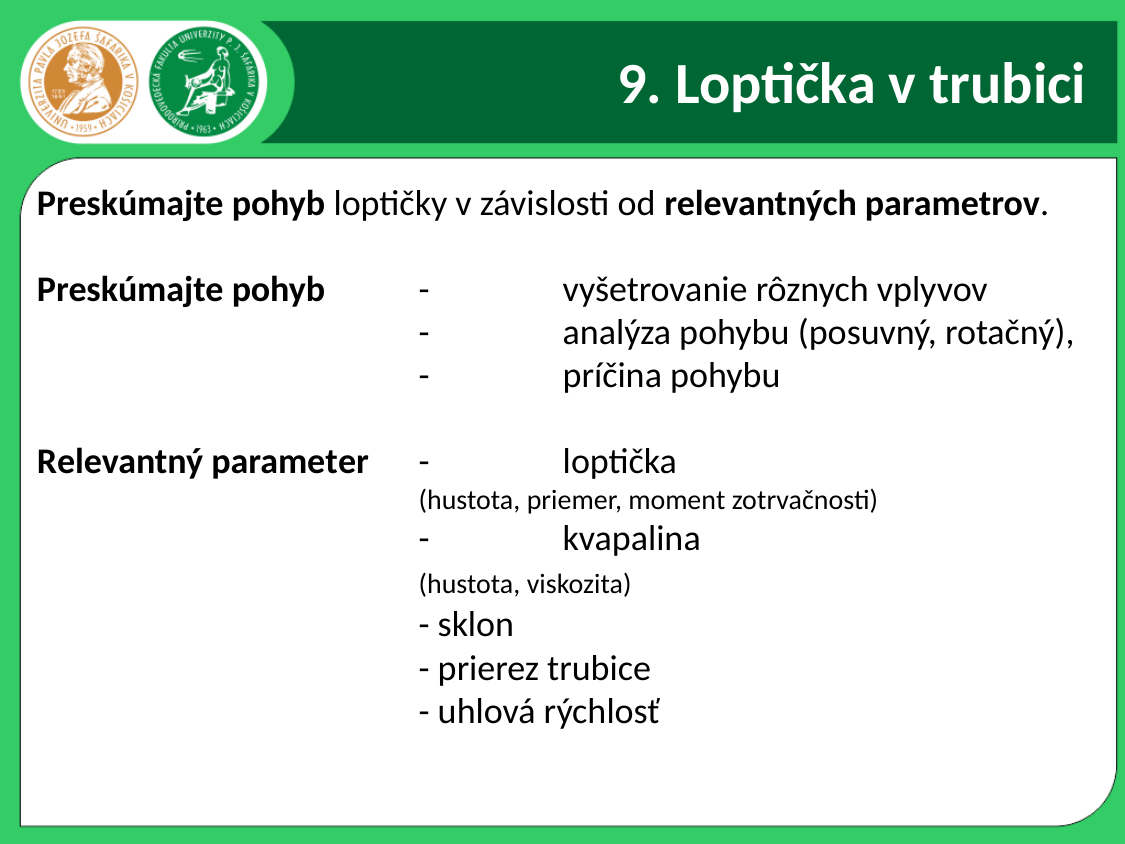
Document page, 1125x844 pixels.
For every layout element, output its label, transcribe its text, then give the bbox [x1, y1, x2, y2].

picture [0, 0, 1125, 844]
title 9. Loptička v trubici [297, 27, 1115, 143]
list Preskúmajte pohyb loptičky v závislosti od relevantných parametrov. Preskúmajte pohyb - vyšetrovanie rôznych vplyvov - analýza pohybu (posuvný, rotačný), - príčina pohybu Relevantný parameter - loptička (hustota, priemer, moment zotrvačnosti) - kvapalina (hustota, viskozita) - sklon - prierez trubice - uhlová rýchlosť [21, 171, 1115, 801]
